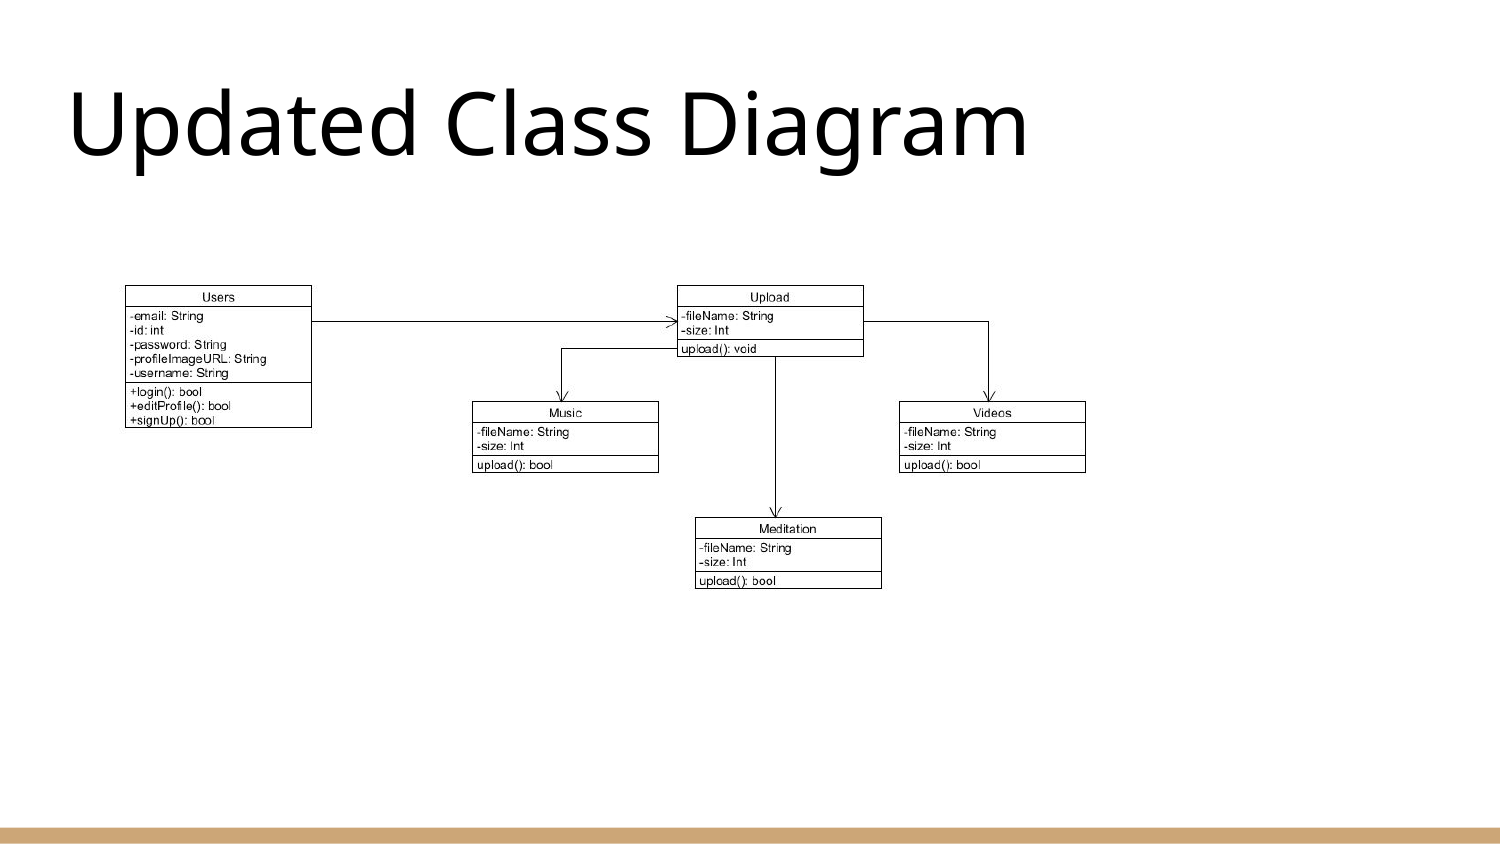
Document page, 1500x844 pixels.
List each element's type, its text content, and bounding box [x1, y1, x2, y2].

picture [75, 227, 1181, 722]
title Updated Class Diagram [51, 51, 1449, 189]
